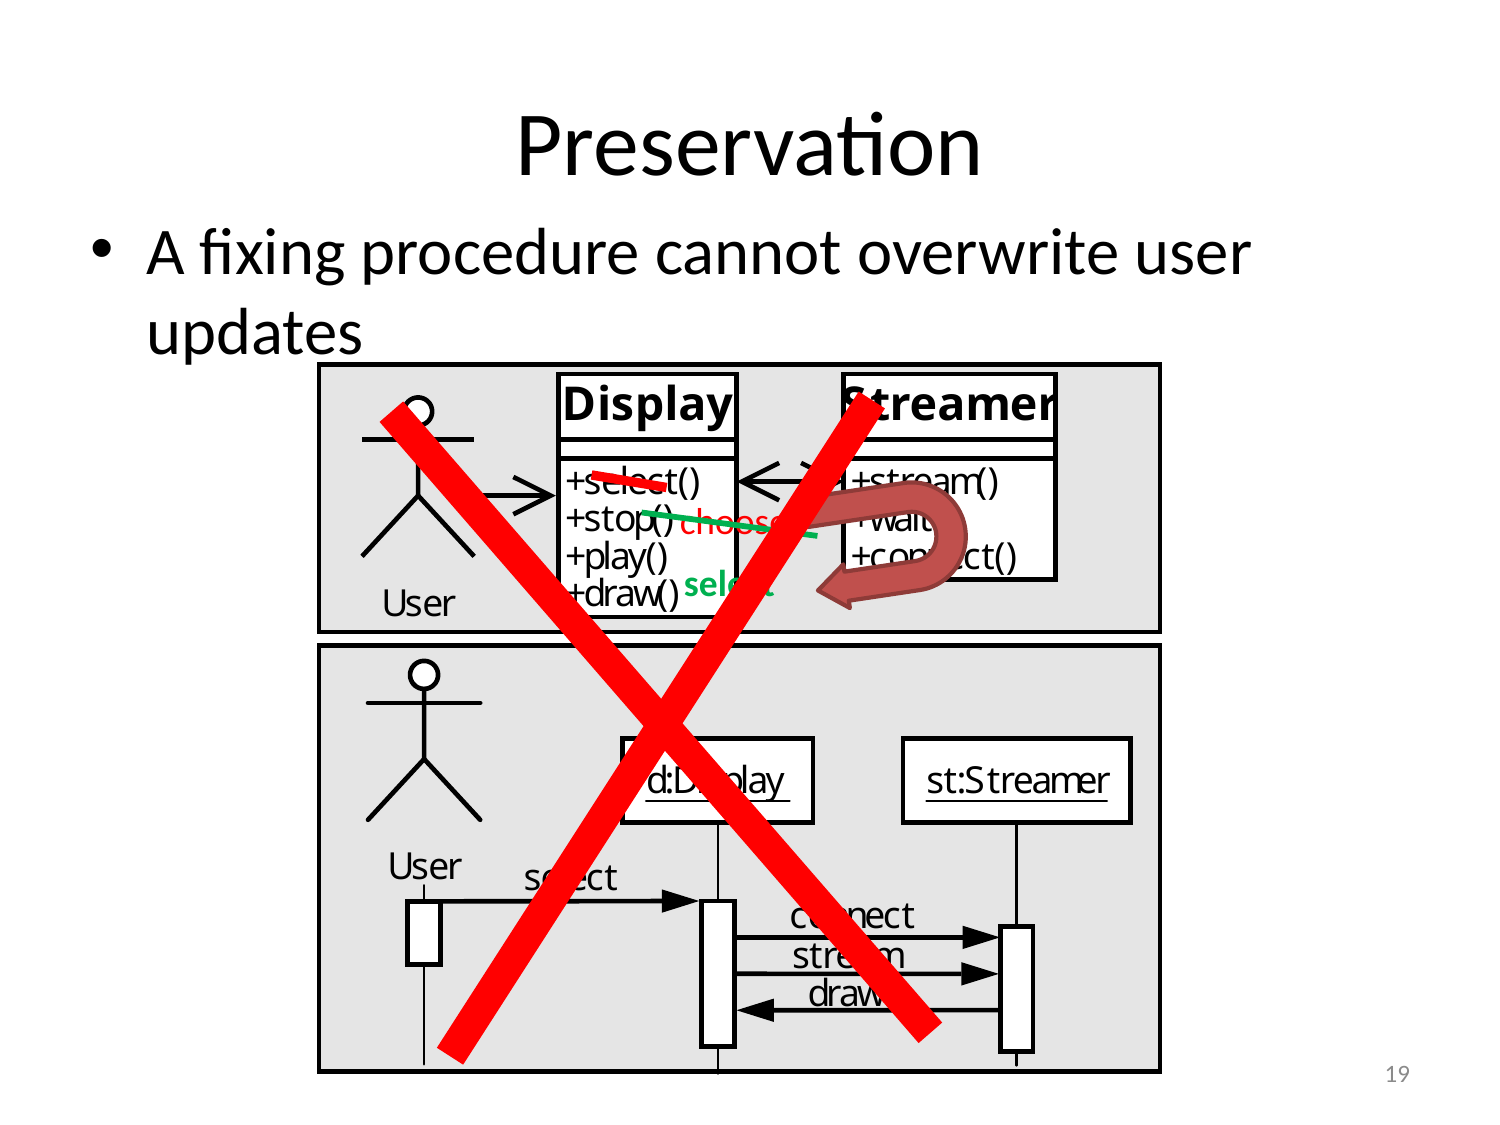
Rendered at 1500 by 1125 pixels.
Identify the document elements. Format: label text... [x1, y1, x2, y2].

list A fixing procedure cannot overwrite user updates [75, 200, 1425, 438]
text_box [350, 452, 972, 515]
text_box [350, 949, 972, 992]
title Preservation [75, 45, 1425, 200]
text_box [332, 516, 990, 940]
slide_number 19 [1074, 1042, 1425, 1103]
picture [316, 362, 1163, 1076]
